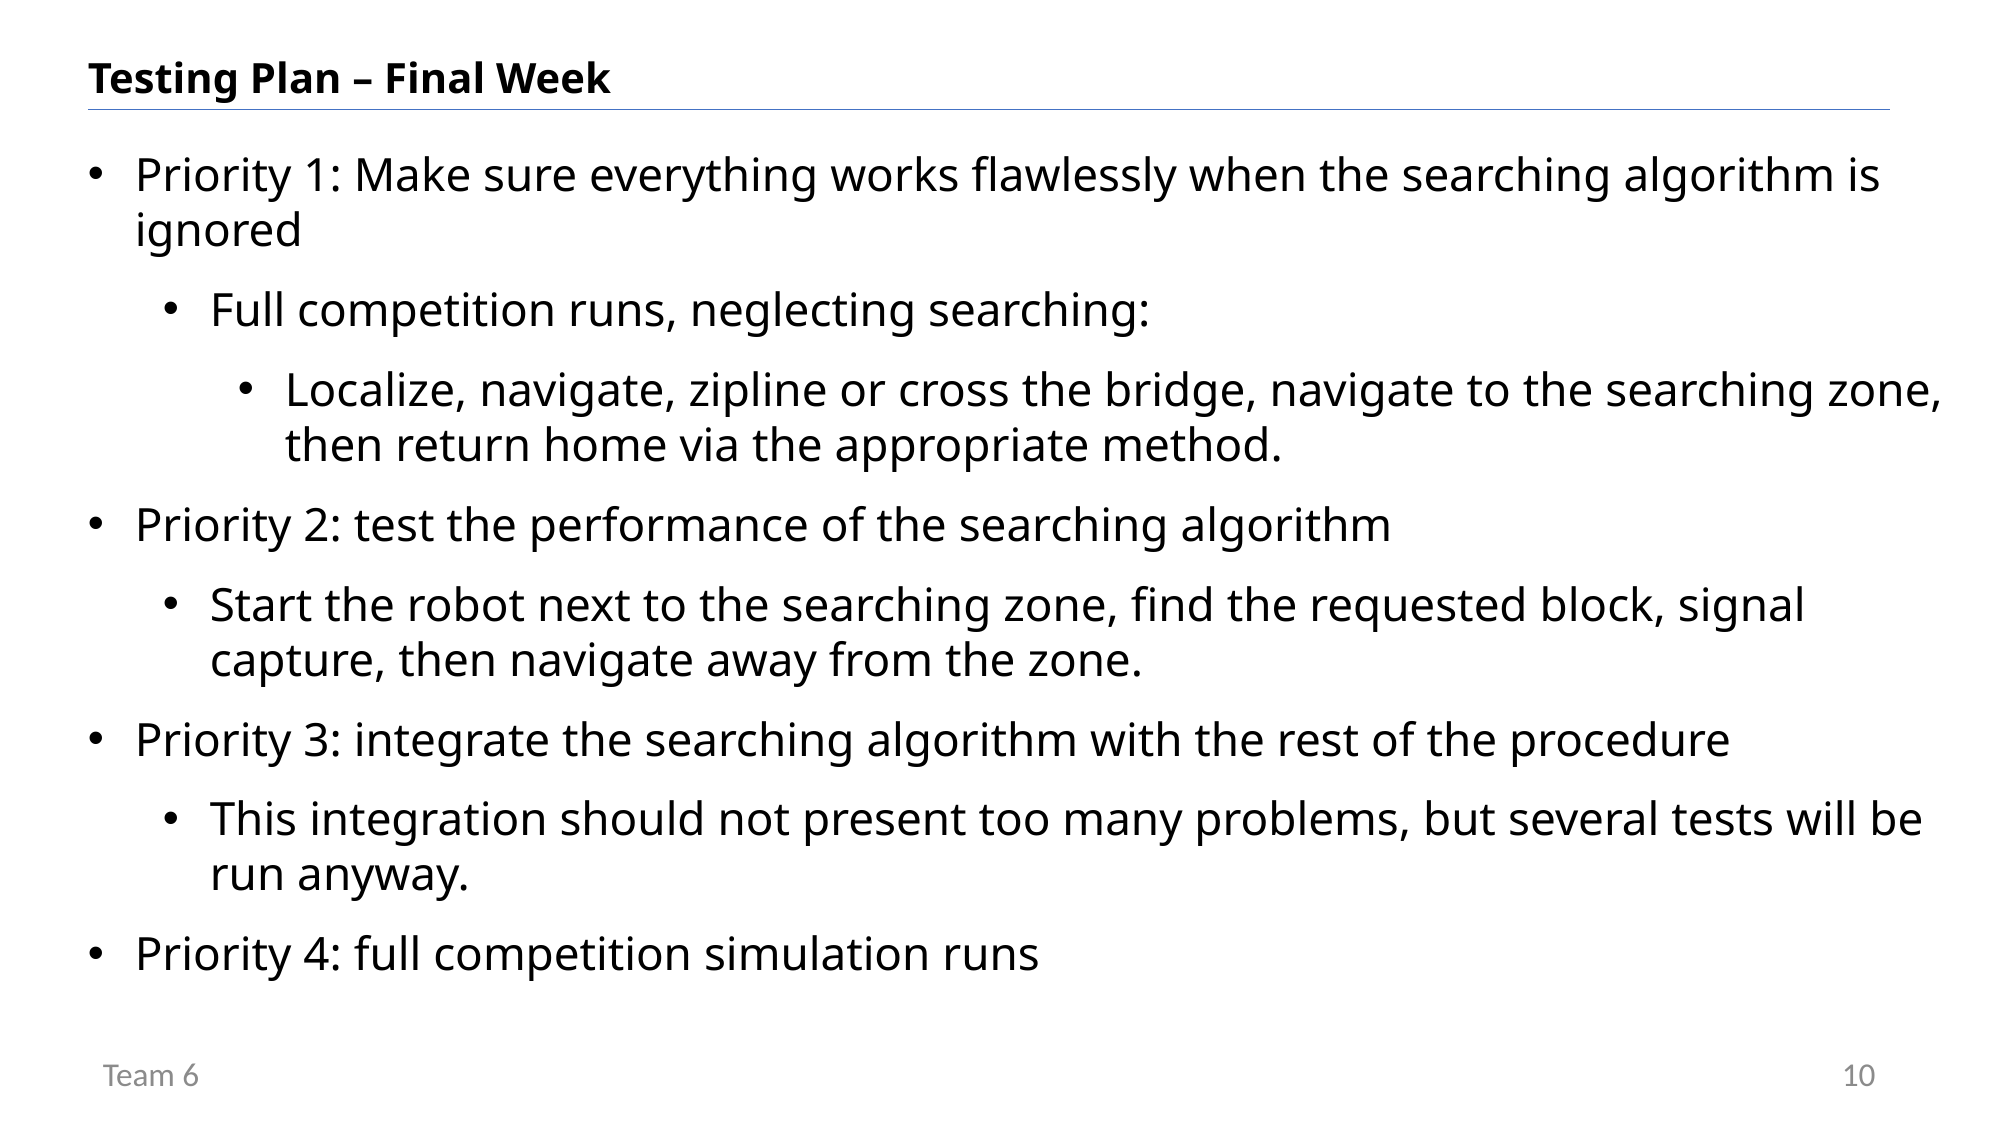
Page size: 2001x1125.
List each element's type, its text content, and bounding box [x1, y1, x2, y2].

slide_number 10 [1440, 1042, 1891, 1103]
footer Team 6 [87, 1042, 763, 1103]
text_box Priority 1: Make sure everything works flawlessly when the searching algorithm is ignored Full competition runs, neglecting searching: Localize, navigate, zipline or cross the bridge, navigate to the searching zone, then return home via the appropriate method. Priority 2: test the performance of the searching algorithm Start the robot next to the searching zone, find the requested block, signal capture, then navigate away from the zone. Priority 3: integrate the searching algorithm with the rest of the procedure This integration should not present too many problems, but several tests will be run anyway. Priority 4: full competition simulation runs [87, 145, 1961, 1031]
text_box Testing Plan – Final Week [87, 44, 1088, 109]
